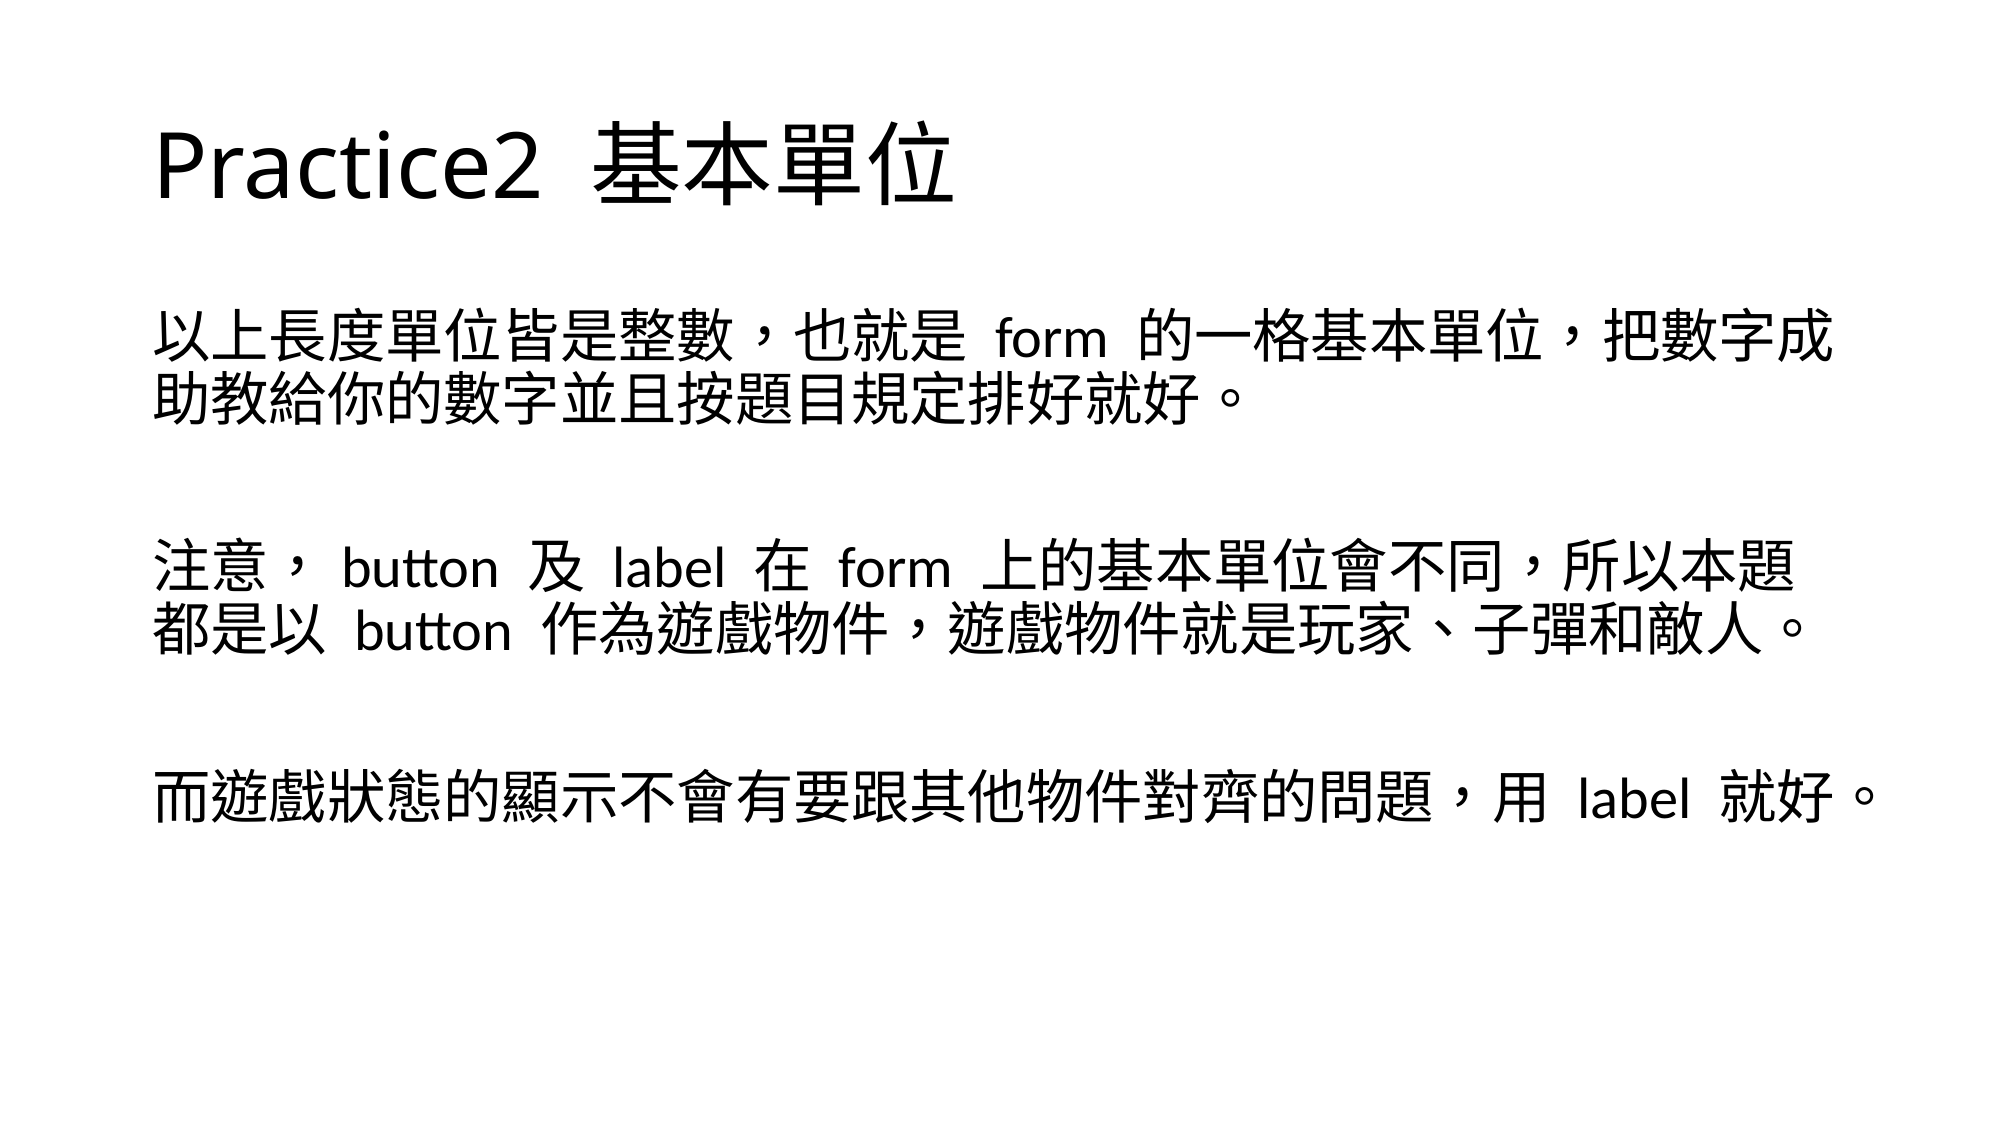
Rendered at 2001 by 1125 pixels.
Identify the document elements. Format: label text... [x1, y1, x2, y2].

list 以上長度單位皆是整數，也就是 form 的一格基本單位，把數字成助教給你的數字並且按題目規定排好就好。 注意，button 及 label 在 form 上的基本單位會不同，所以本題都是以 button 作為遊戲物件，遊戲物件就是玩家、子彈和敵人。 而遊戲狀態的顯示不會有要跟其他物件對齊的問題，用 label 就好。 [137, 299, 1863, 1014]
title Practice2 基本單位 [137, 59, 1863, 278]
